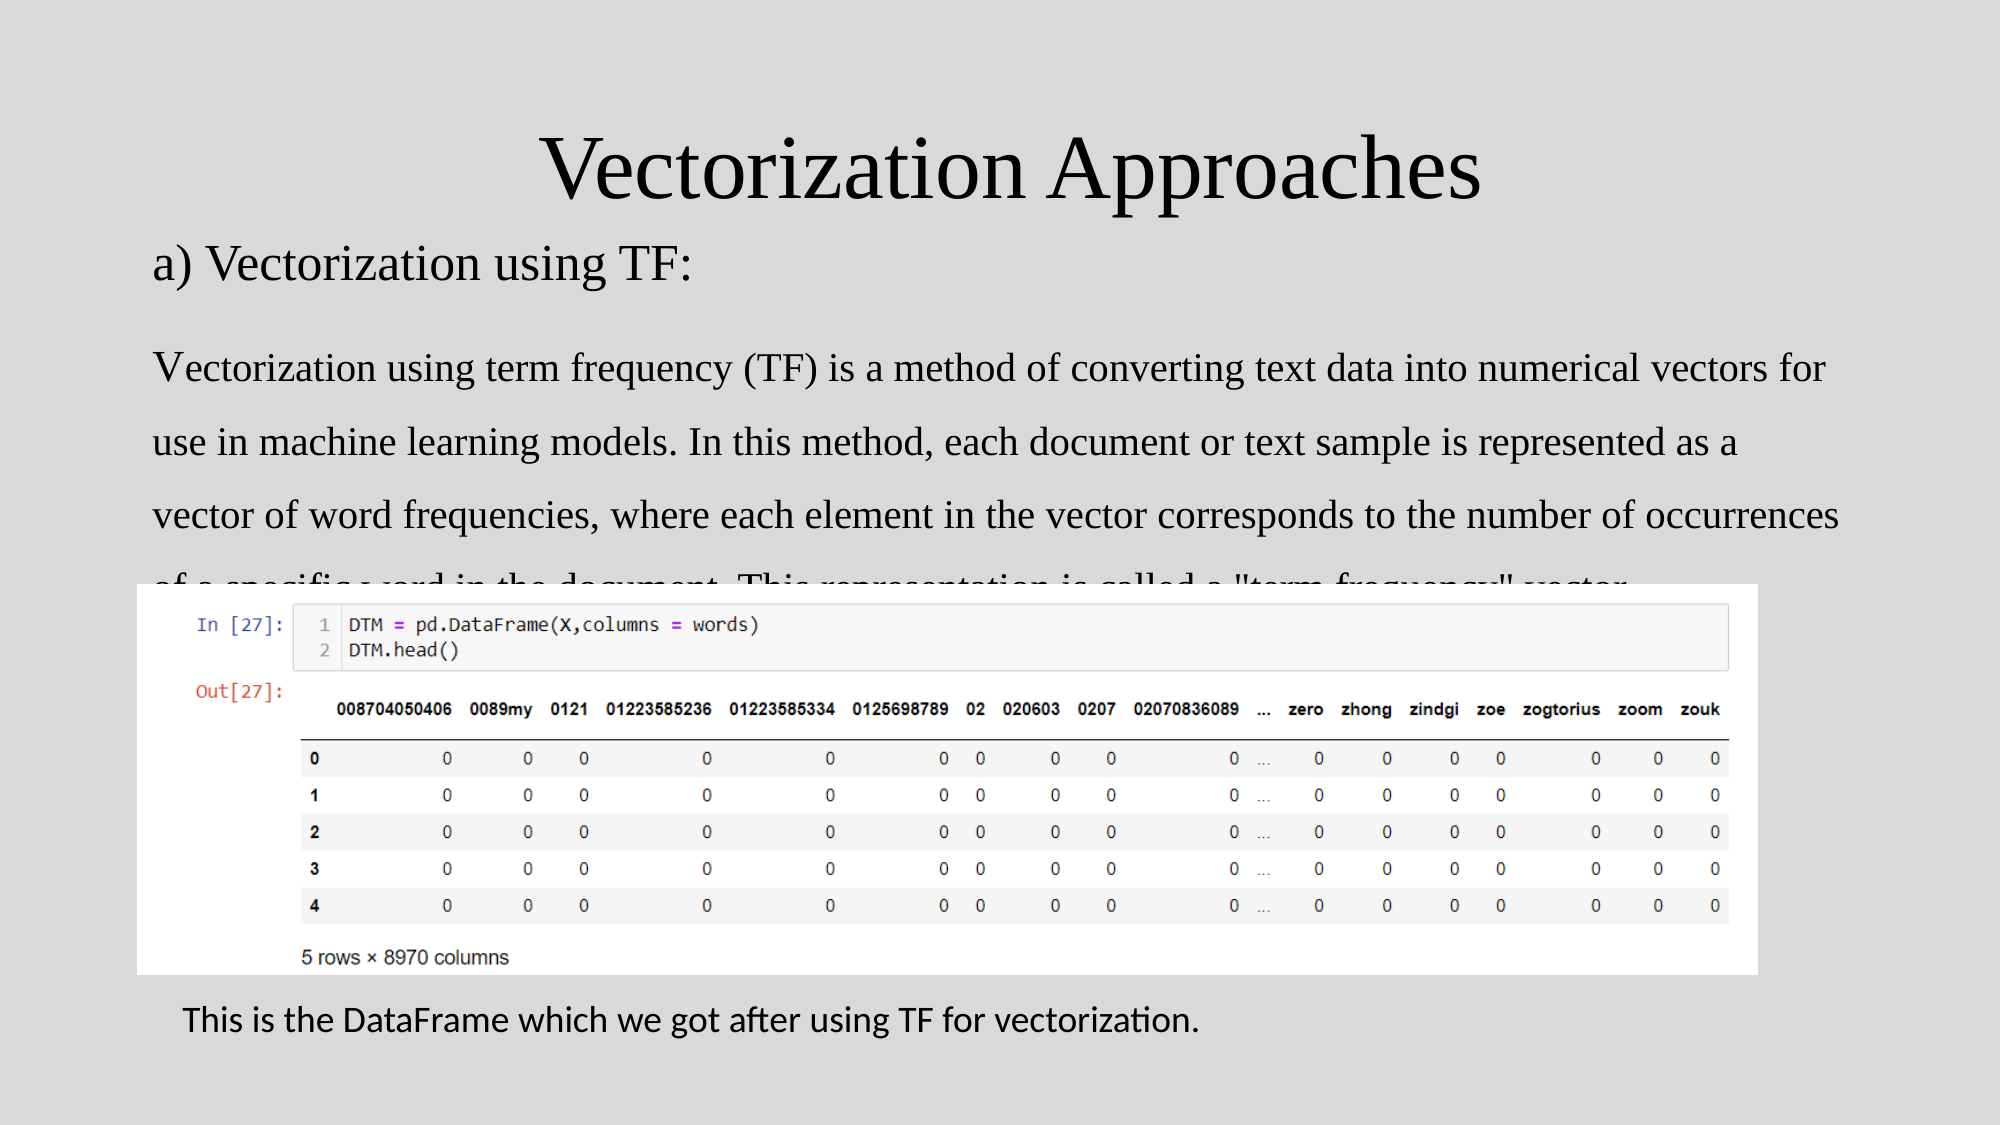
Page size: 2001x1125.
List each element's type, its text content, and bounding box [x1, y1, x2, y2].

picture [137, 584, 1758, 975]
text_box This is the DataFrame which we got after using TF for vectorization. [167, 987, 1758, 1048]
title Vectorization Approaches [137, 59, 1863, 228]
list a) Vectorization using TF: Vectorization using term frequency (TF) is a method of converting text data into numerical vectors for use in machine learning models. In this method, each document or text sample is represented as a vector of word frequencies, where each element in the vector corresponds to the number of occurrences of a specific word in the document. This representation is called a "term frequency" vector. [137, 228, 1863, 624]
